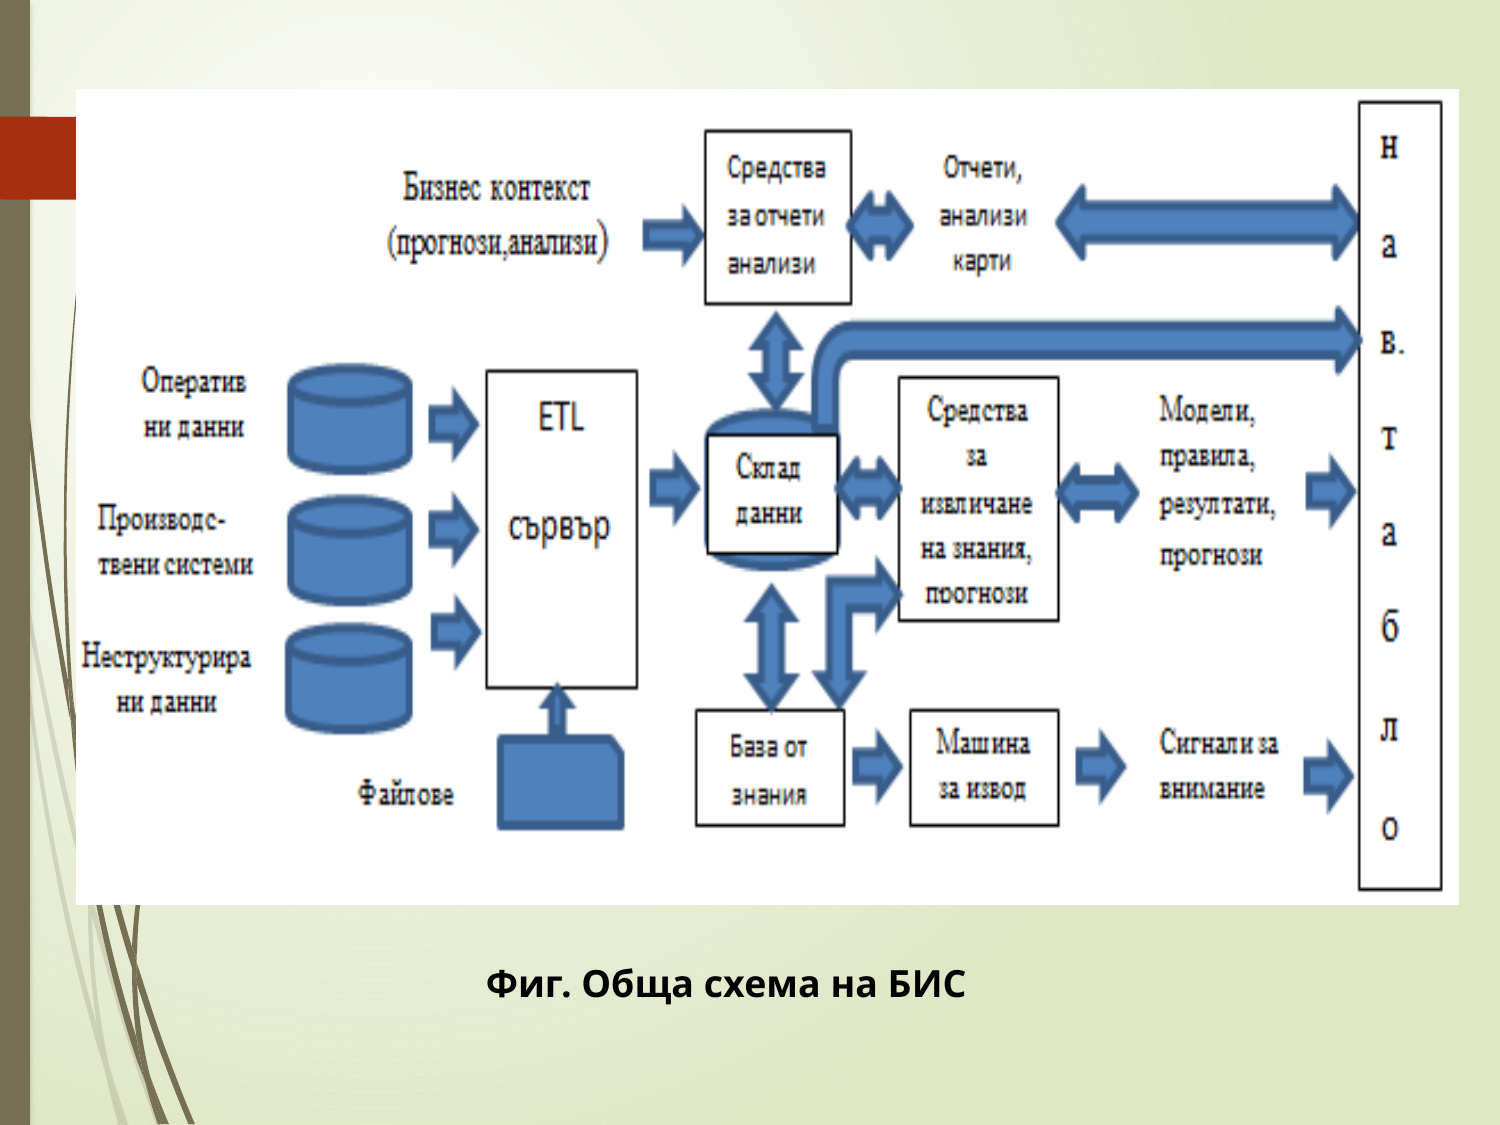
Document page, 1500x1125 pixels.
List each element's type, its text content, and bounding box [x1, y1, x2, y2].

text_box Фиг. Обща схема на БИС [242, 952, 1211, 1057]
picture [76, 89, 1459, 906]
